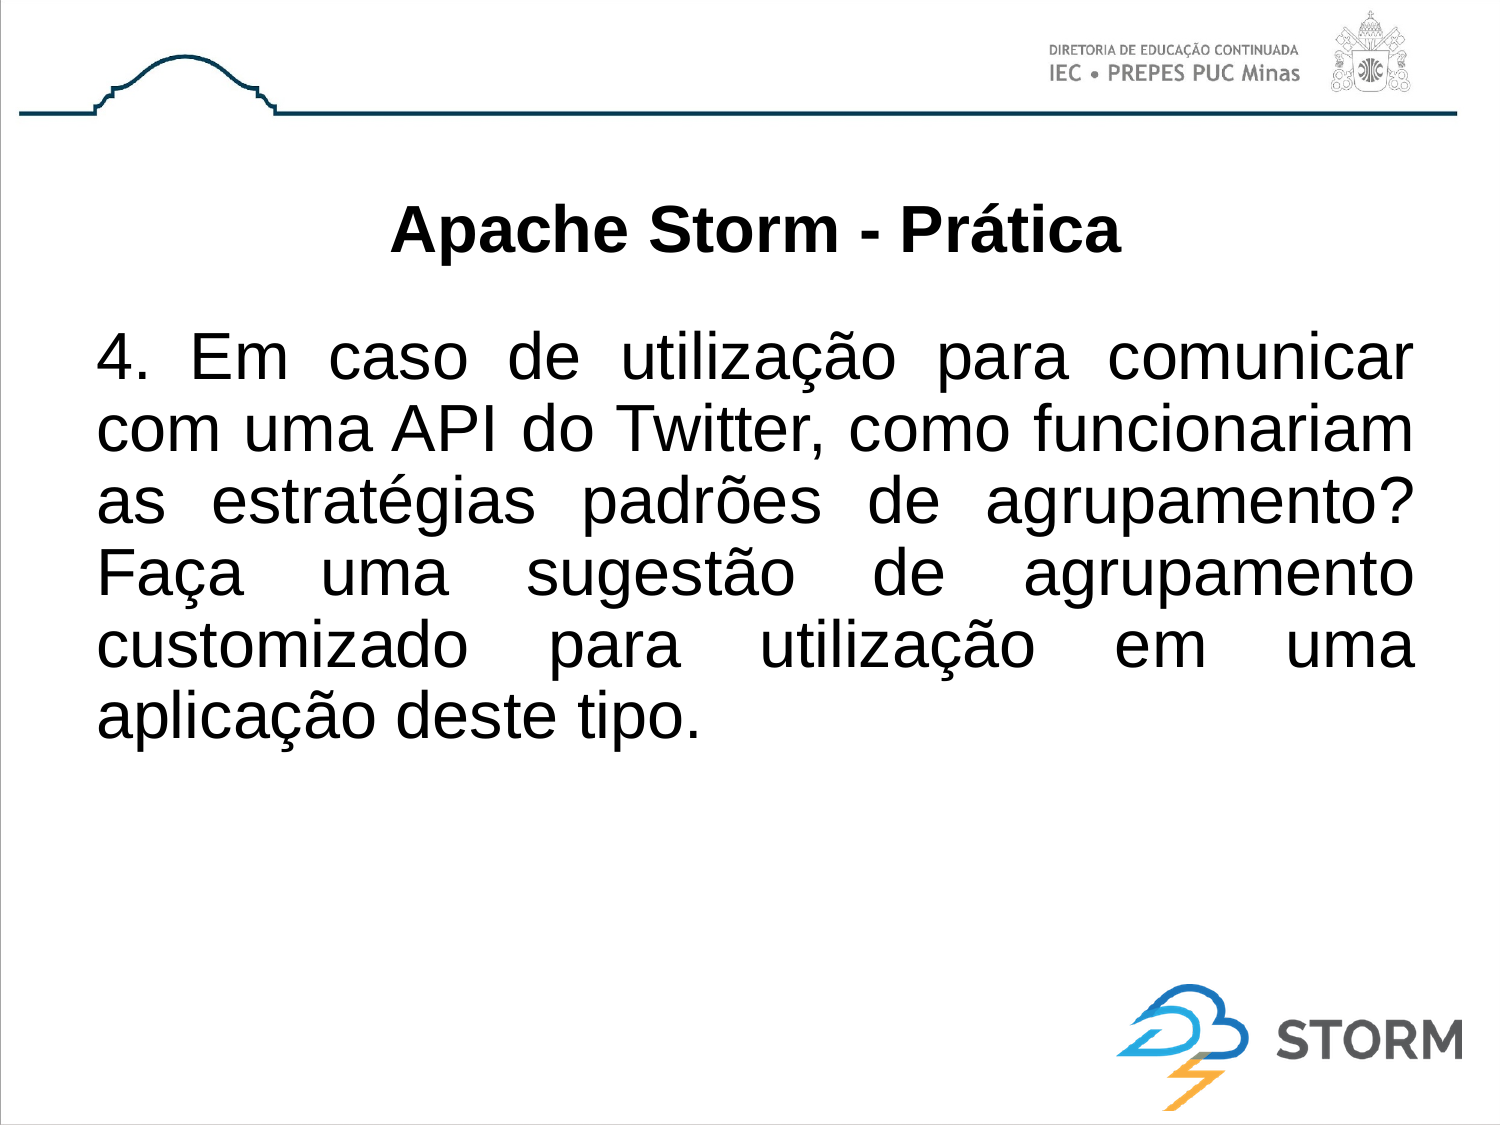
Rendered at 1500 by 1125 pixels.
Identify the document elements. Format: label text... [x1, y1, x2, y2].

title Apache Storm - Prática [64, 148, 1447, 303]
list 4. Em caso de utilização para comunicar com uma API do Twitter, como funcionariam as estratégias padrões de agrupamento? Faça uma sugestão de agrupamento customizado para utilização em uma aplicação deste tipo. [80, 314, 1431, 953]
picture [0, 0, 1500, 1125]
